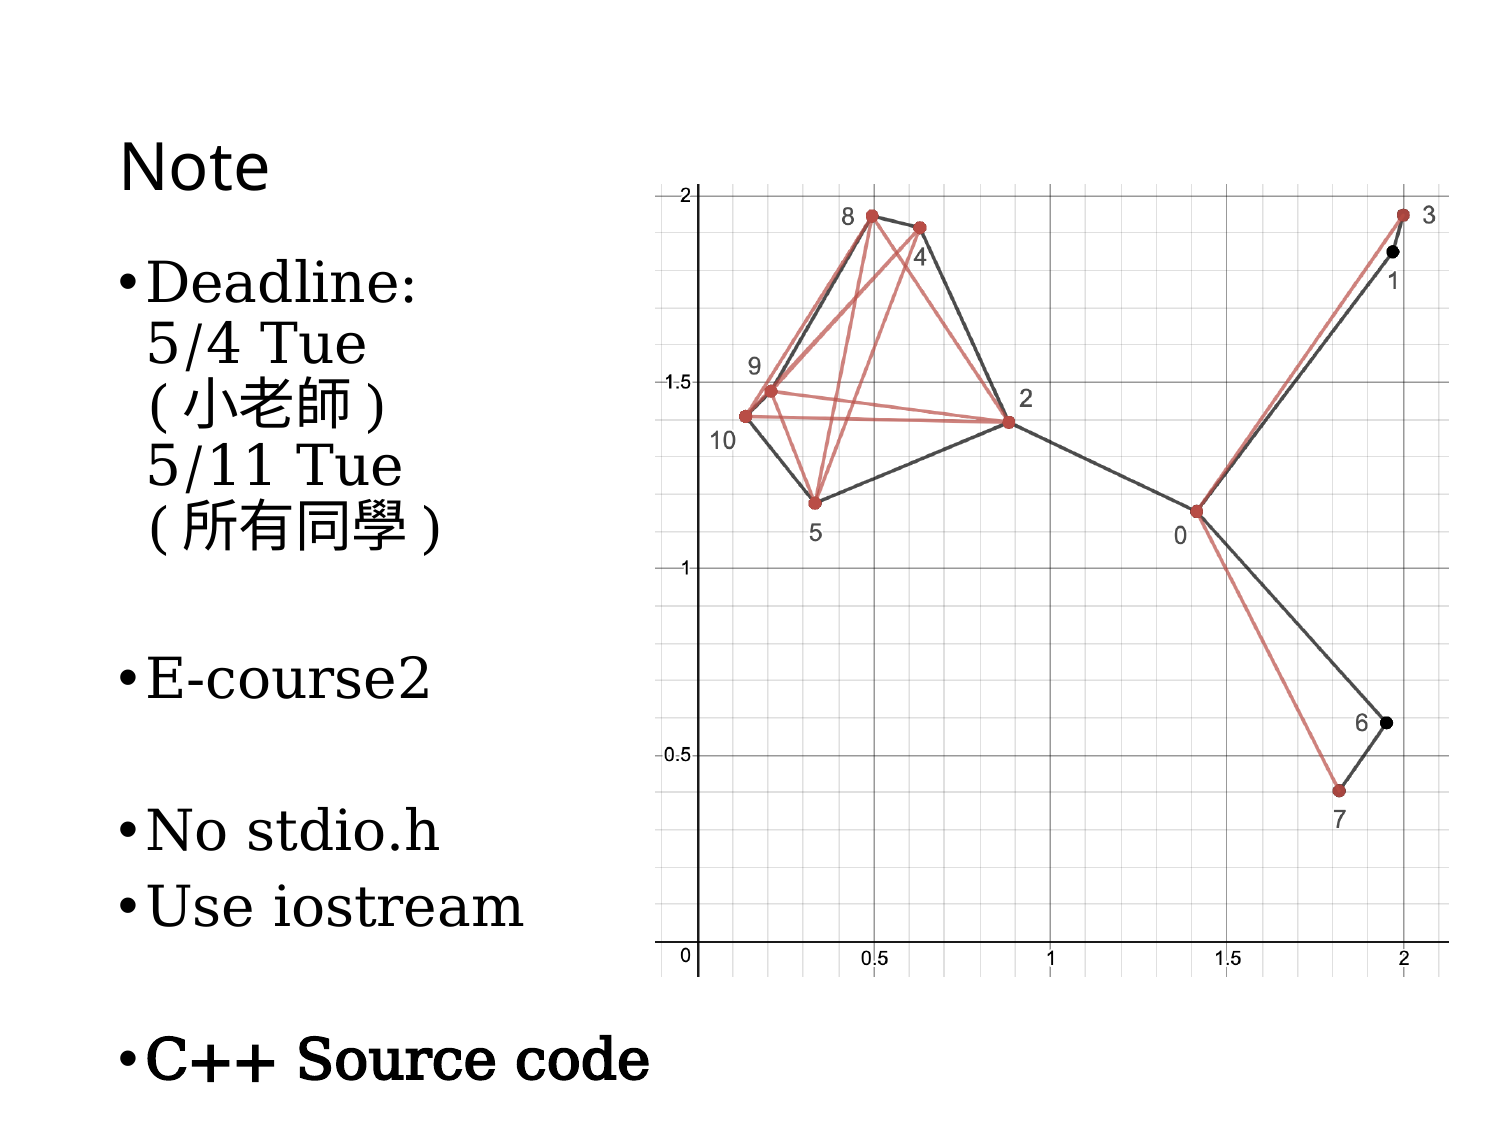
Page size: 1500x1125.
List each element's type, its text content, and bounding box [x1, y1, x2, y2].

picture [655, 184, 1449, 977]
title Note [103, 59, 1397, 246]
text_box Deadline: 5/4 Tue (小老師) 5/11 Tue (所有同學) E-course2 No stdio.h Use iostream C++ Source code [103, 246, 703, 1106]
